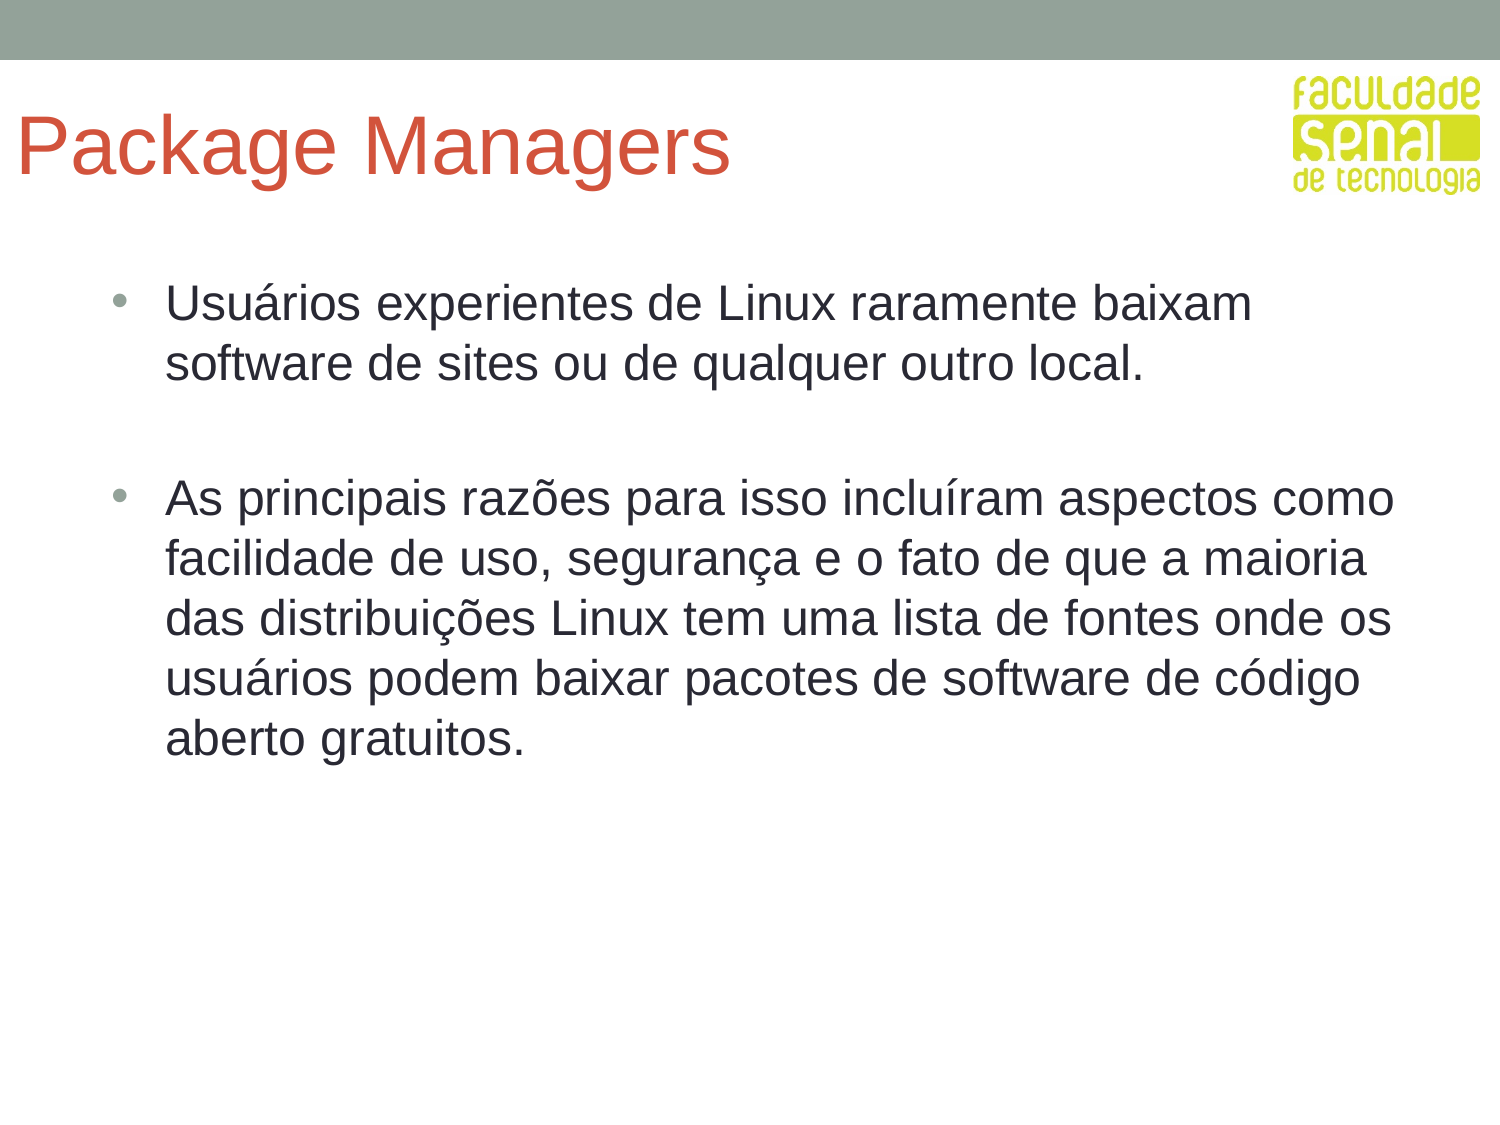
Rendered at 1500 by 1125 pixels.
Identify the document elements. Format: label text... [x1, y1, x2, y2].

list Usuários experientes de Linux raramente baixam software de sites ou de qualquer outro local. As principais razões para isso incluíram aspectos como facilidade de uso, segurança e o fato de que a maioria das distribuições Linux tem uma lista de fontes onde os usuários podem baixar pacotes de software de código aberto gratuitos. [75, 262, 1425, 1063]
title Package Managers [0, 60, 1294, 223]
picture [1294, 76, 1480, 195]
